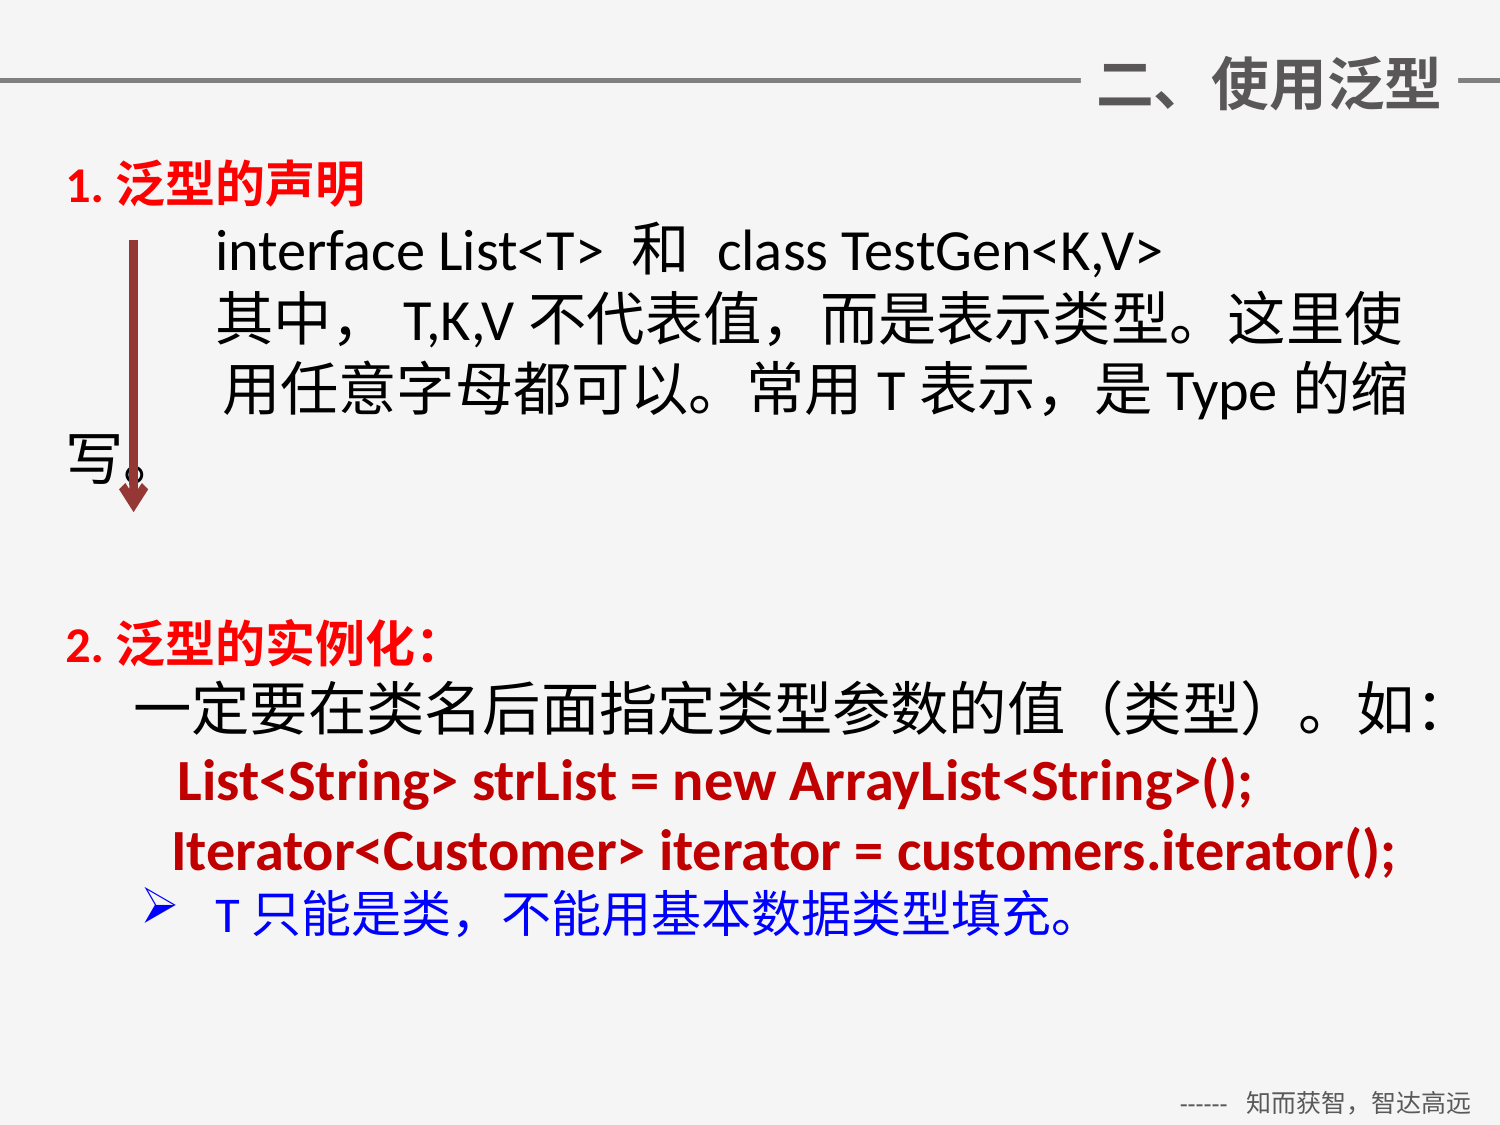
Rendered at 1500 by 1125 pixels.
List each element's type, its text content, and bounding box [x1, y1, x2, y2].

title 二、使用泛型 [1080, 39, 1459, 125]
text_box 1.泛型的声明 interface List<T> 和 class TestGen<K,V> 其中，T,K,V不代表值，而是表示类型。这里使 用任意字母都可以。常用T表示，是Type的缩写。 2.泛型的实例化： 一定要在类名后面指定类型参数的值（类型）。如： List<String> strList = new ArrayList<String>(); Iterator<Customer> iterator = customers.iterator(); T只能是类，不能用基本数据类型填充。 [50, 144, 1447, 950]
